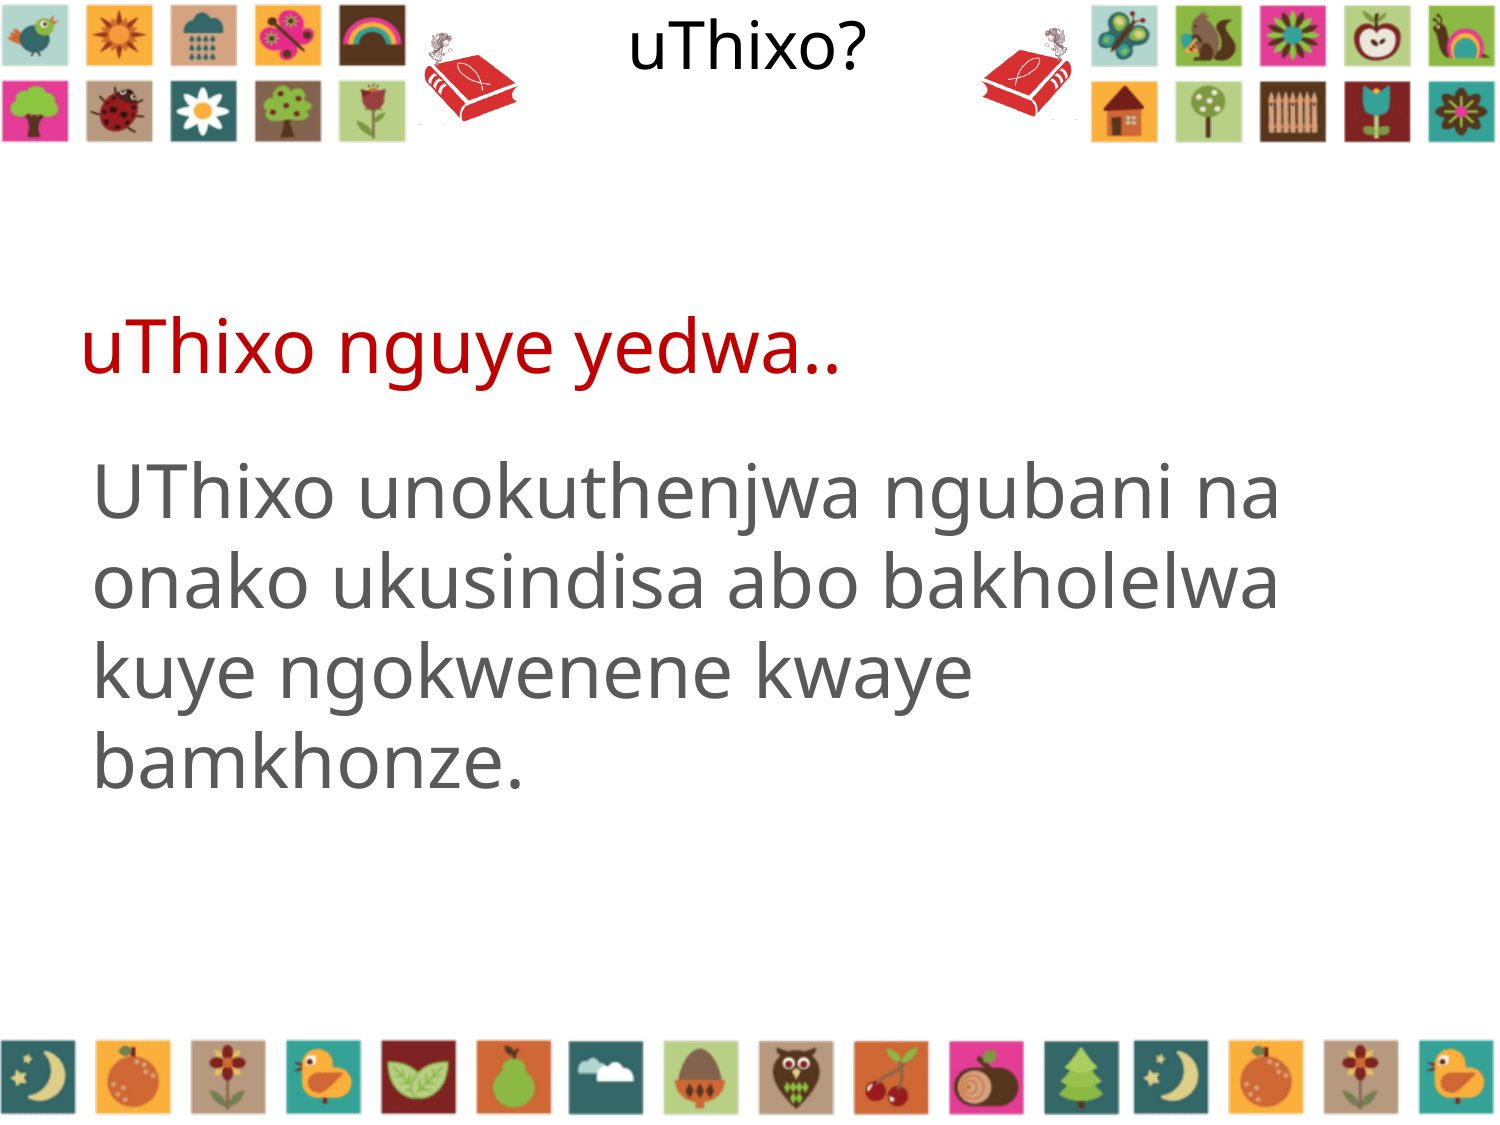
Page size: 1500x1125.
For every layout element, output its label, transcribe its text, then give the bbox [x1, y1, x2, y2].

text_box UThixo unokuthenjwa ngubani na onako ukusindisa abo bakholelwa kuye ngokwenene kwaye bamkhonze. [76, 436, 1424, 812]
text_box uThixo nguye yedwa.. [64, 290, 1412, 396]
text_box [0, 1028, 1500, 1118]
picture [0, 3, 550, 150]
text_box uThixo? [414, 0, 1080, 91]
picture [950, 3, 1500, 150]
